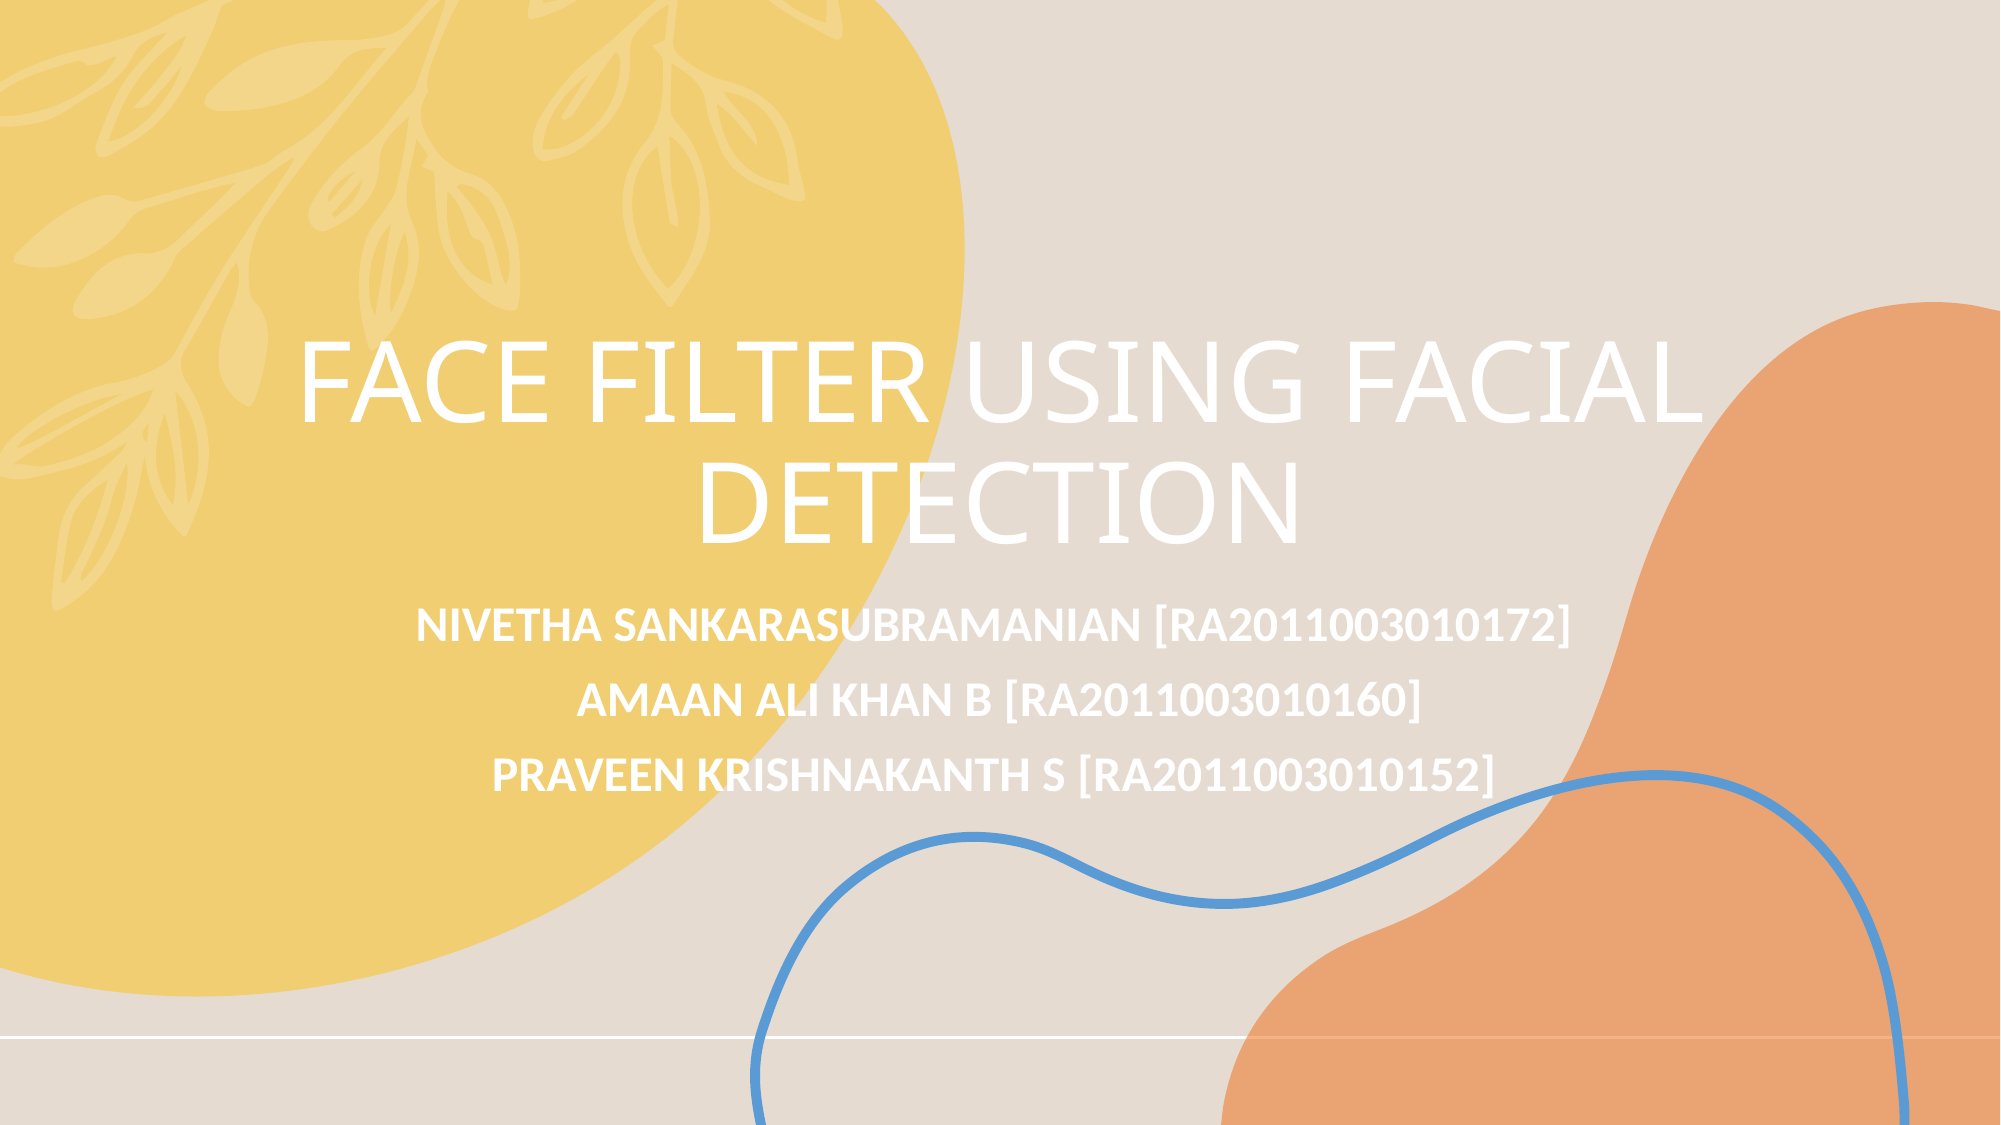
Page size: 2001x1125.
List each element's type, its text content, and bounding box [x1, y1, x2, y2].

title FACE FILTER USING FACIAL DETECTION [249, 184, 1750, 576]
subtitle NIVETHA SANKARASUBRAMANIAN [RA2011003010172] AMAAN ALI KHAN B [RA2011003010160] PRAVEEN KRISHNAKANTH S [RA2011003010152] [249, 590, 1750, 863]
